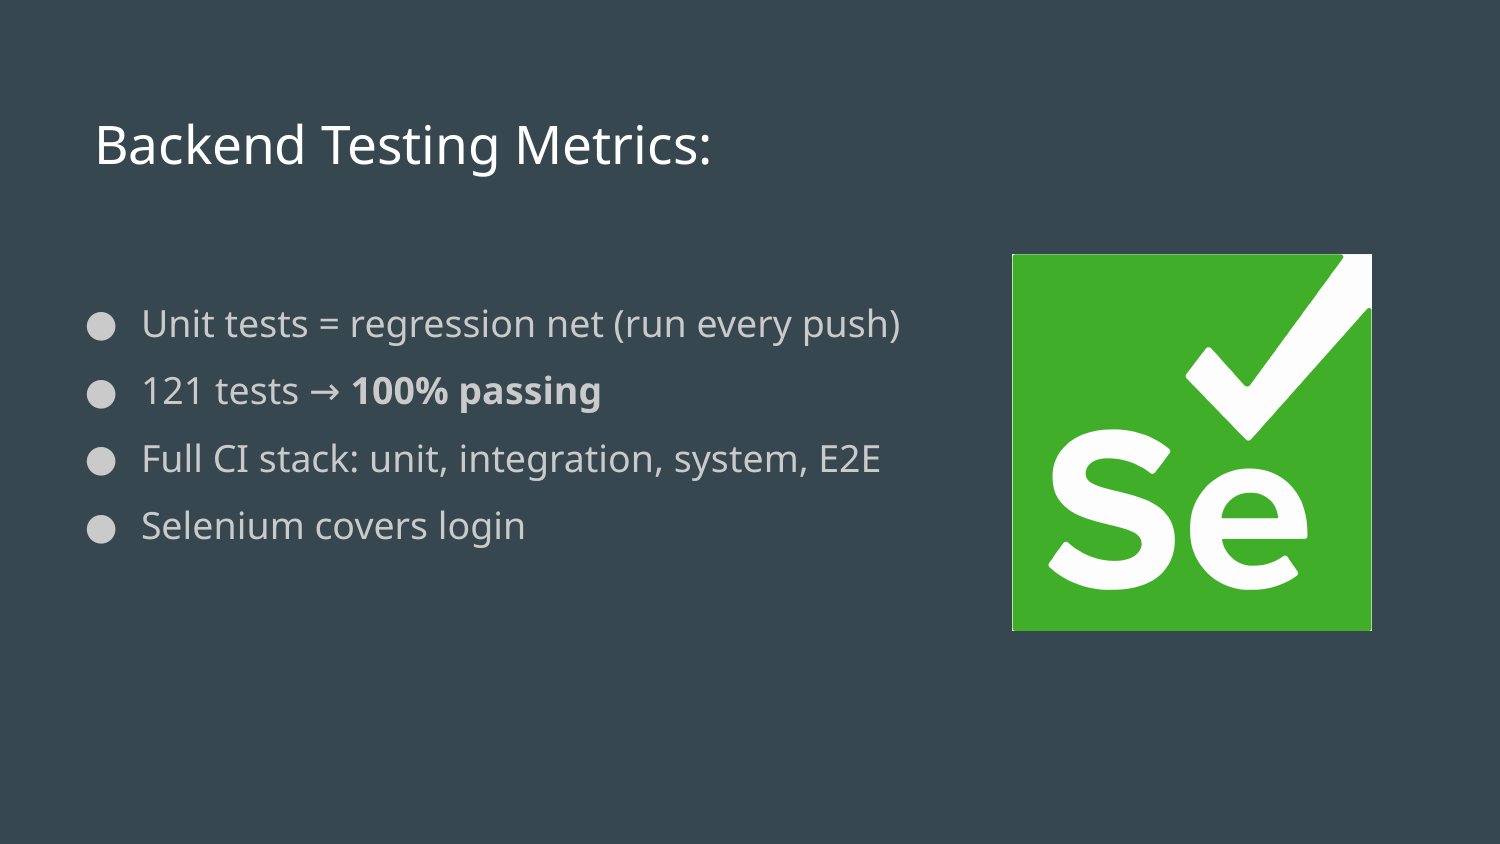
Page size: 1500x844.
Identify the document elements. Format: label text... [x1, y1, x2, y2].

list Unit tests = regression net (run every push) 121 tests → 100% passing Full CI stack: unit, integration, system, E2E Selenium covers login [51, 262, 942, 844]
picture [1011, 254, 1373, 631]
title Backend Testing Metrics: [79, 96, 1478, 191]
